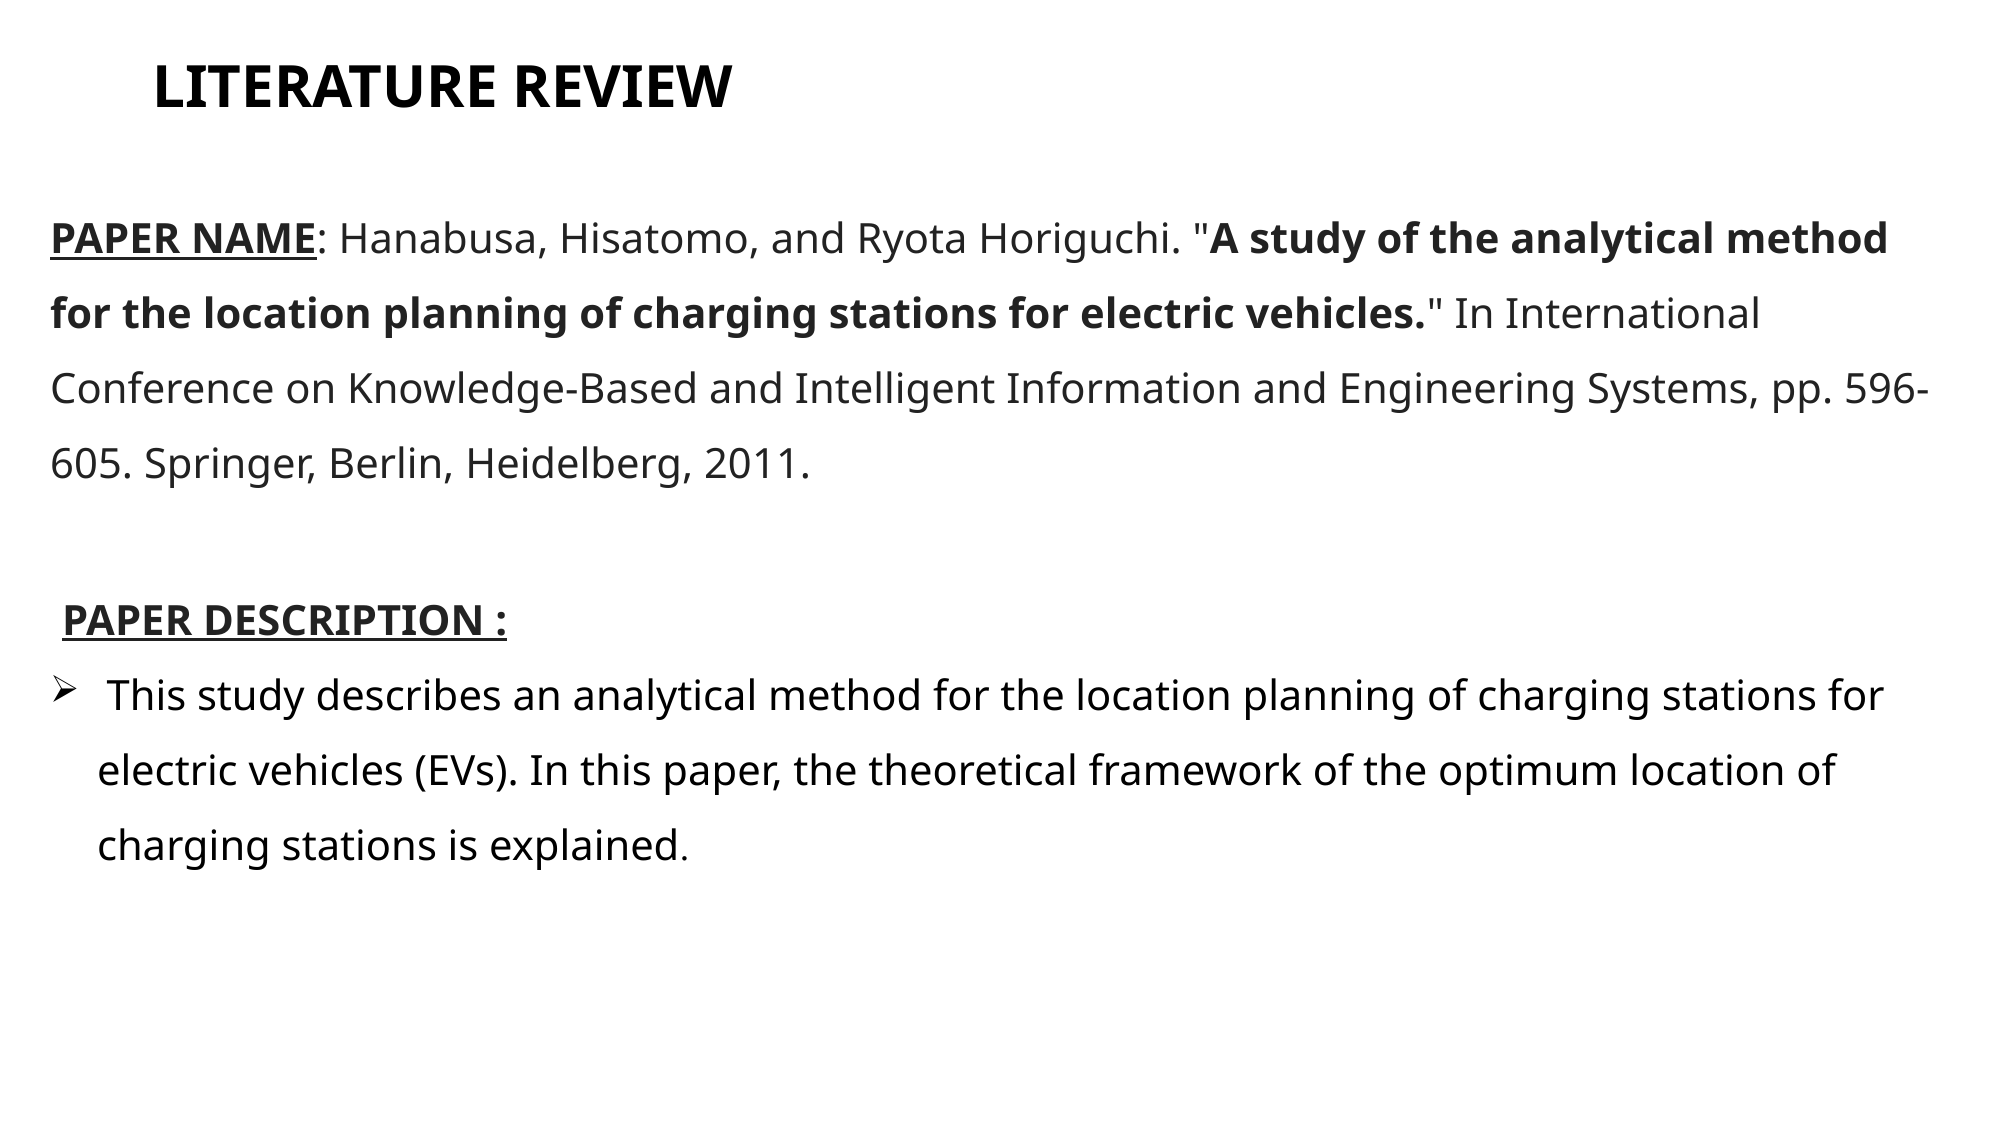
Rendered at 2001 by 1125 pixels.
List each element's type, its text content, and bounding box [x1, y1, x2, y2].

text_box PAPER NAME: Hanabusa, Hisatomo, and Ryota Horiguchi. "A study of the analytical method for the location planning of charging stations for electric vehicles." In International Conference on Knowledge-Based and Intelligent Information and Engineering Systems, pp. 596-605. Springer, Berlin, Heidelberg, 2011. PAPER DESCRIPTION : This study describes an analytical method for the location planning of charging stations for electric vehicles (EVs). In this paper, the theoretical framework of the optimum location of charging stations is explained. [35, 179, 1961, 1114]
text_box LITERATURE REVIEW [137, 46, 1863, 179]
